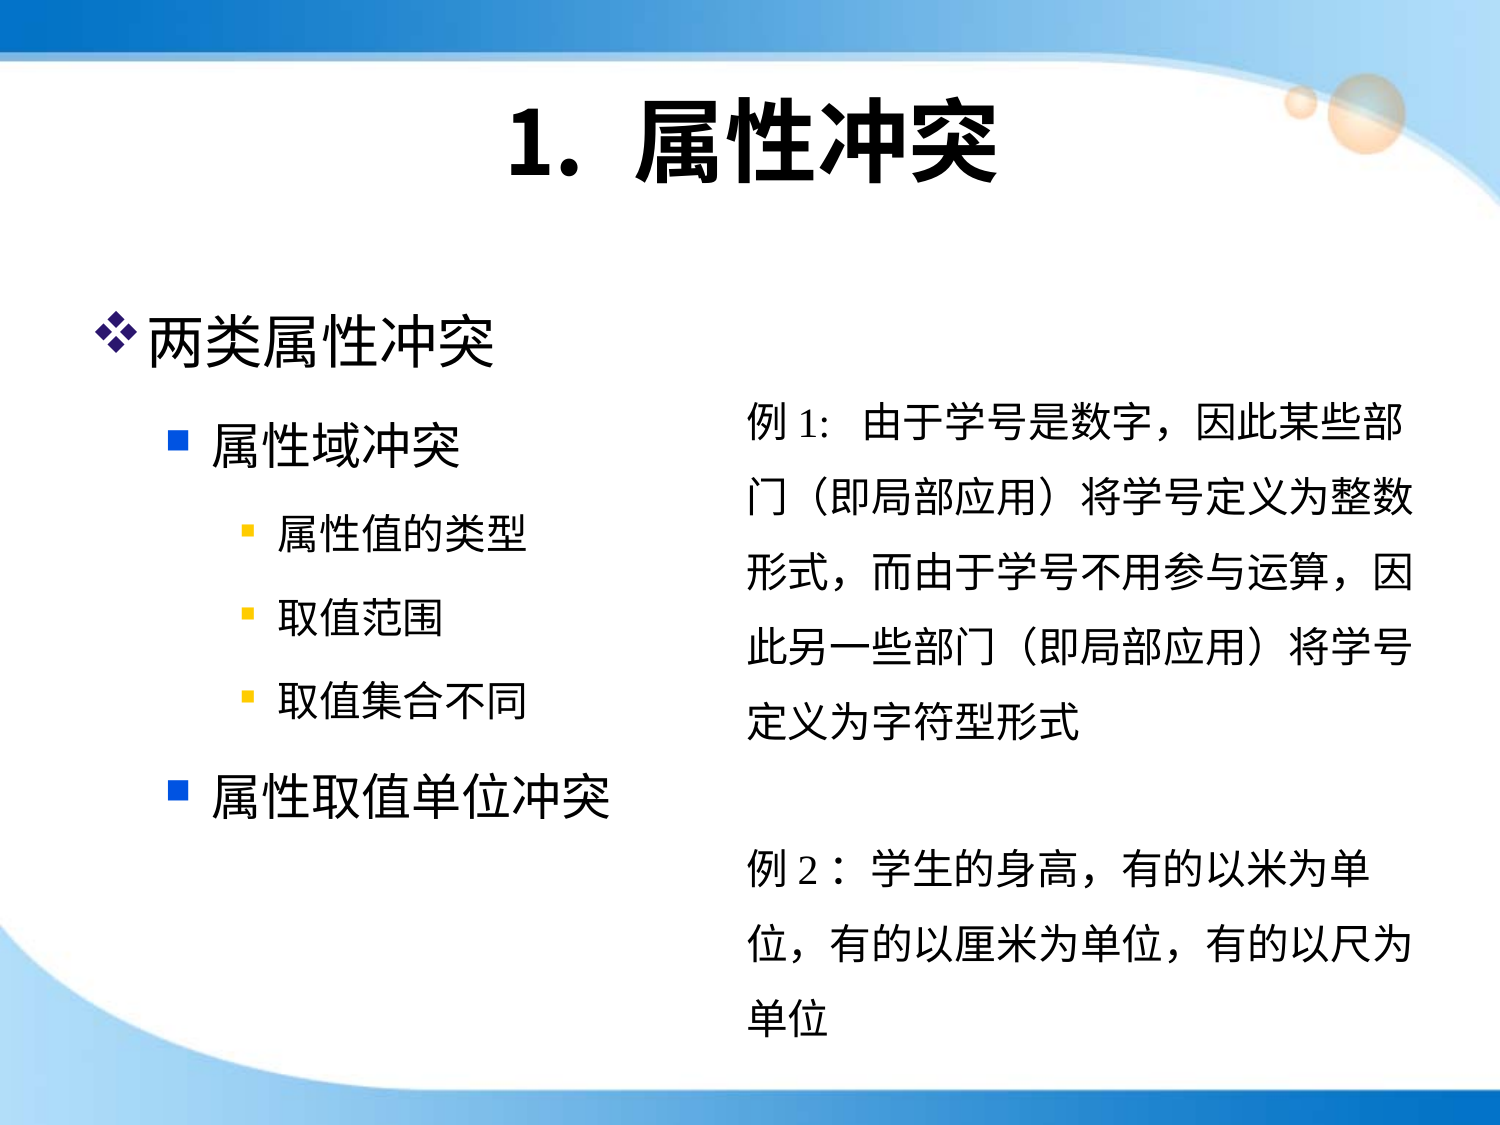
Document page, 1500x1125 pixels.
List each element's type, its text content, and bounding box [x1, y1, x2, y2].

text_box 例2：学生的身高，有的以米为单位，有的以厘米为单位，有的以尺为单位 [731, 810, 1444, 1051]
title ⒈ 属性冲突 [75, 45, 1425, 233]
picture [0, 0, 1500, 1125]
text_box 例1: 由于学号是数字，因此某些部门（即局部应用）将学号定义为整数形式，而由于学号不用参与运算，因此另一些部门（即局部应用）将学号定义为字符型形式 [731, 362, 1431, 753]
list 两类属性冲突 属性域冲突 属性值的类型 取值范围 取值集合不同 属性取值单位冲突 [74, 262, 1426, 1006]
